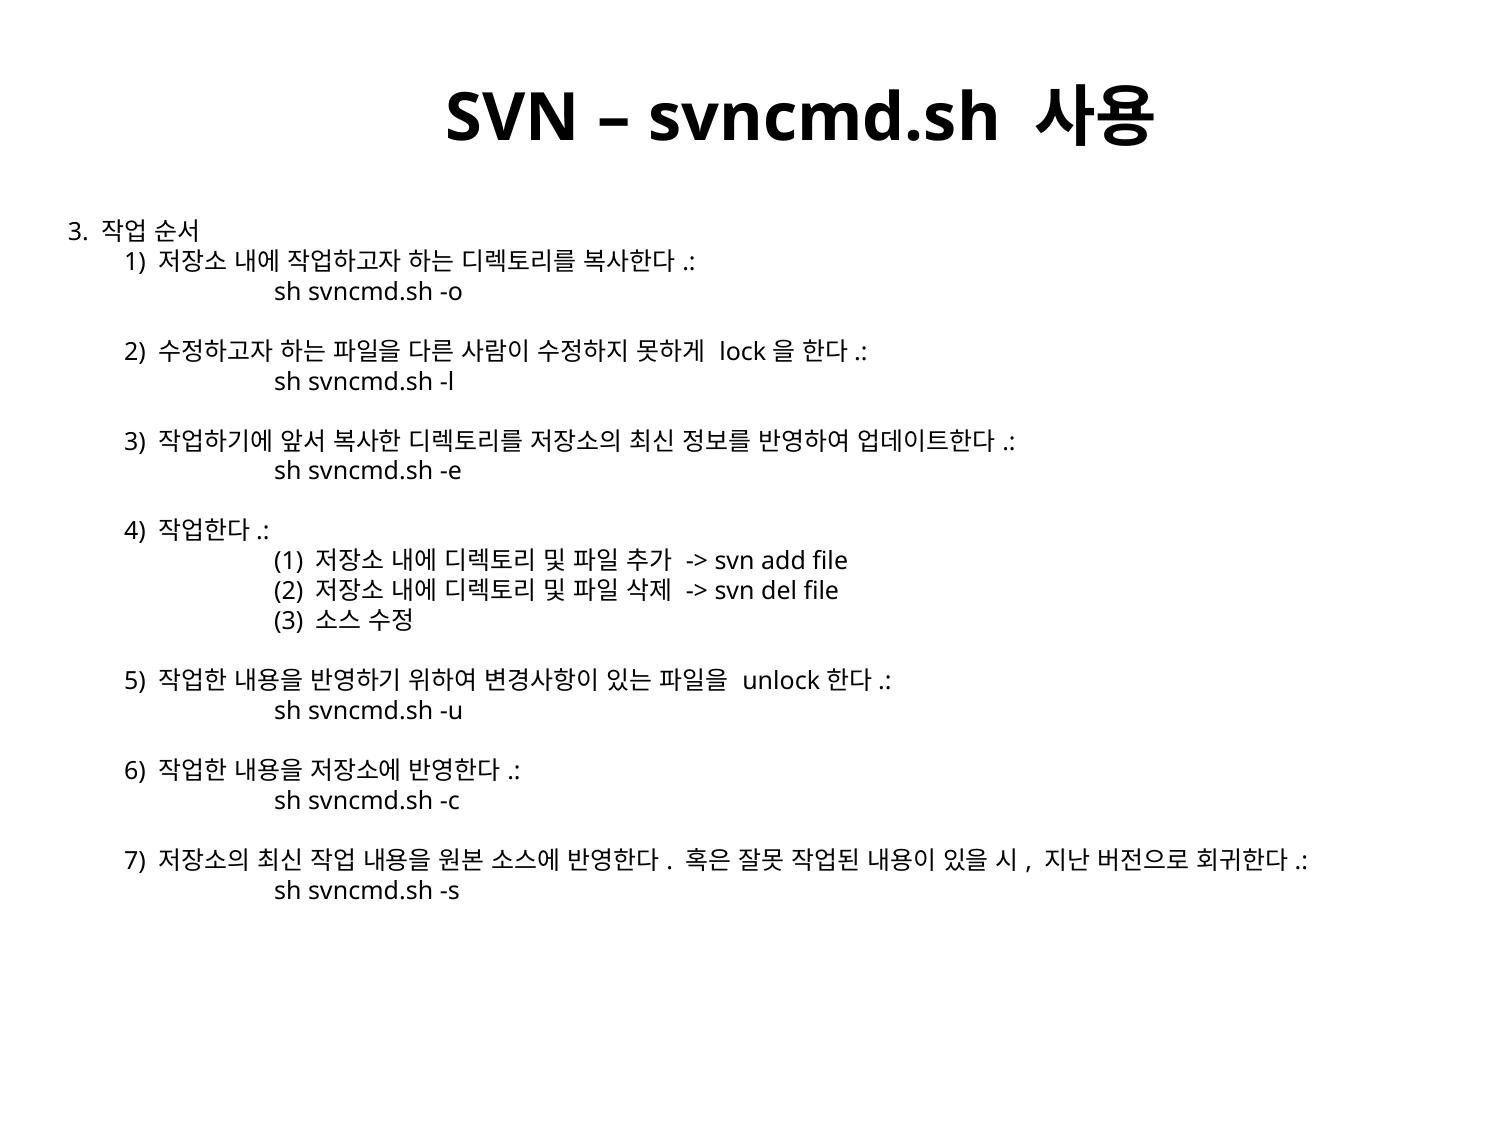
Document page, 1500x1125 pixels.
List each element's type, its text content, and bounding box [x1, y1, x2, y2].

text_box 3. 작업 순서 1) 저장소 내에 작업하고자 하는 디렉토리를 복사한다.: sh svncmd.sh -o 2) 수정하고자 하는 파일을 다른 사람이 수정하지 못하게 lock을 한다.: sh svncmd.sh -l 3) 작업하기에 앞서 복사한 디렉토리를 저장소의 최신 정보를 반영하여 업데이트한다.: sh svncmd.sh -e 4) 작업한다.: (1) 저장소 내에 디렉토리 및 파일 추가 -> svn add file (2) 저장소 내에 디렉토리 및 파일 삭제 -> svn del file (3) 소스 수정 5) 작업한 내용을 반영하기 위하여 변경사항이 있는 파일을 unlock한다.: sh svncmd.sh -u 6) 작업한 내용을 저장소에 반영한다.: sh svncmd.sh -c 7) 저장소의 최신 작업 내용을 원본 소스에 반영한다. 혹은 잘못 작업된 내용이 있을 시, 지난 버전으로 회귀한다.: sh svncmd.sh -s [53, 208, 1447, 912]
text_box SVN – svncmd.sh 사용 [431, 66, 1187, 161]
